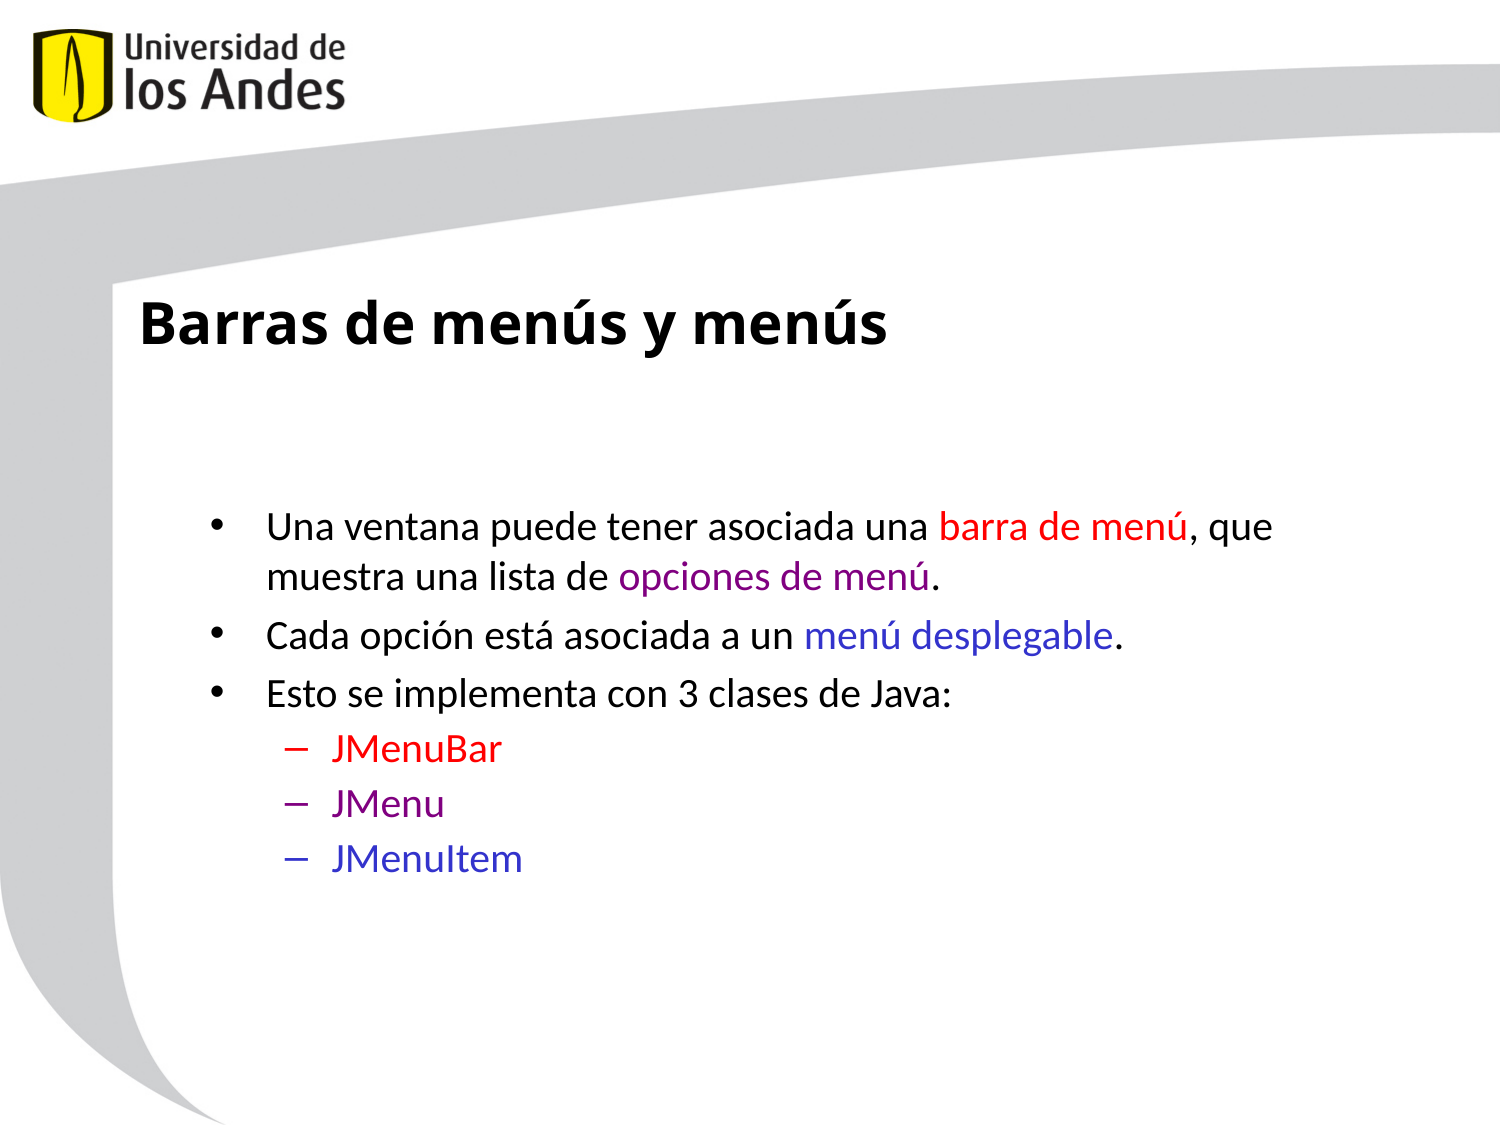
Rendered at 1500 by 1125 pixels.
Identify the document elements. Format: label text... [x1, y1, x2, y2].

picture [0, 0, 1500, 1125]
text_box Una ventana puede tener asociada una barra de menú, que muestra una lista de opciones de menú. Cada opción está asociada a un menú desplegable. Esto se implementa con 3 clases de Java: JMenuBar JMenu JMenuItem [194, 491, 1424, 965]
text_box Barras de menús y menús [123, 278, 1069, 364]
